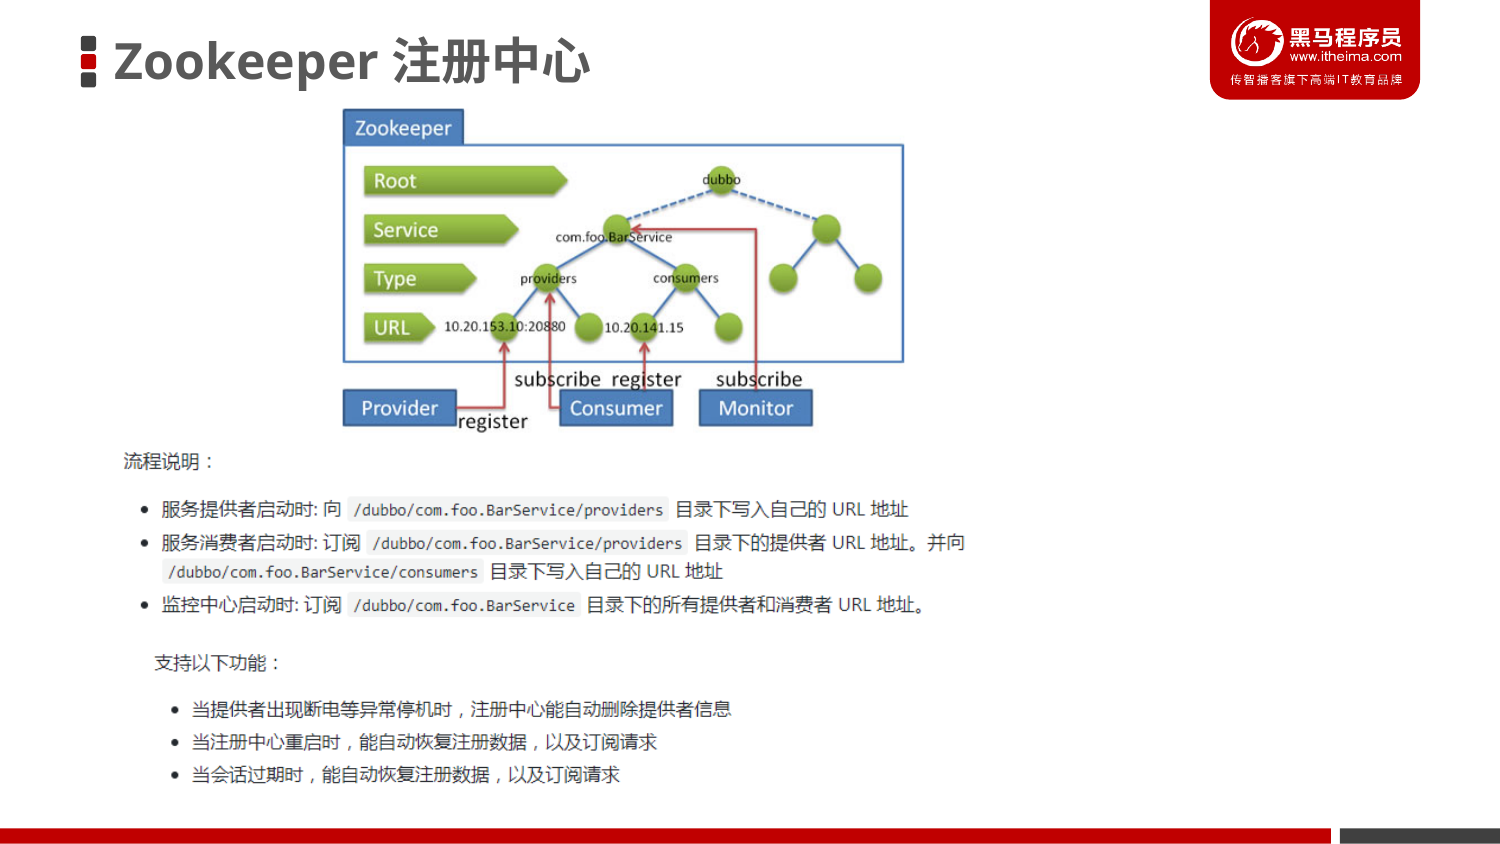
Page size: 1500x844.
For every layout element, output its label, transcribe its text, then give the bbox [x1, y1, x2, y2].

picture [147, 645, 1046, 789]
picture [1212, 8, 1421, 94]
text_box Zookeeper注册中心 [103, 0, 987, 130]
picture [121, 93, 968, 635]
